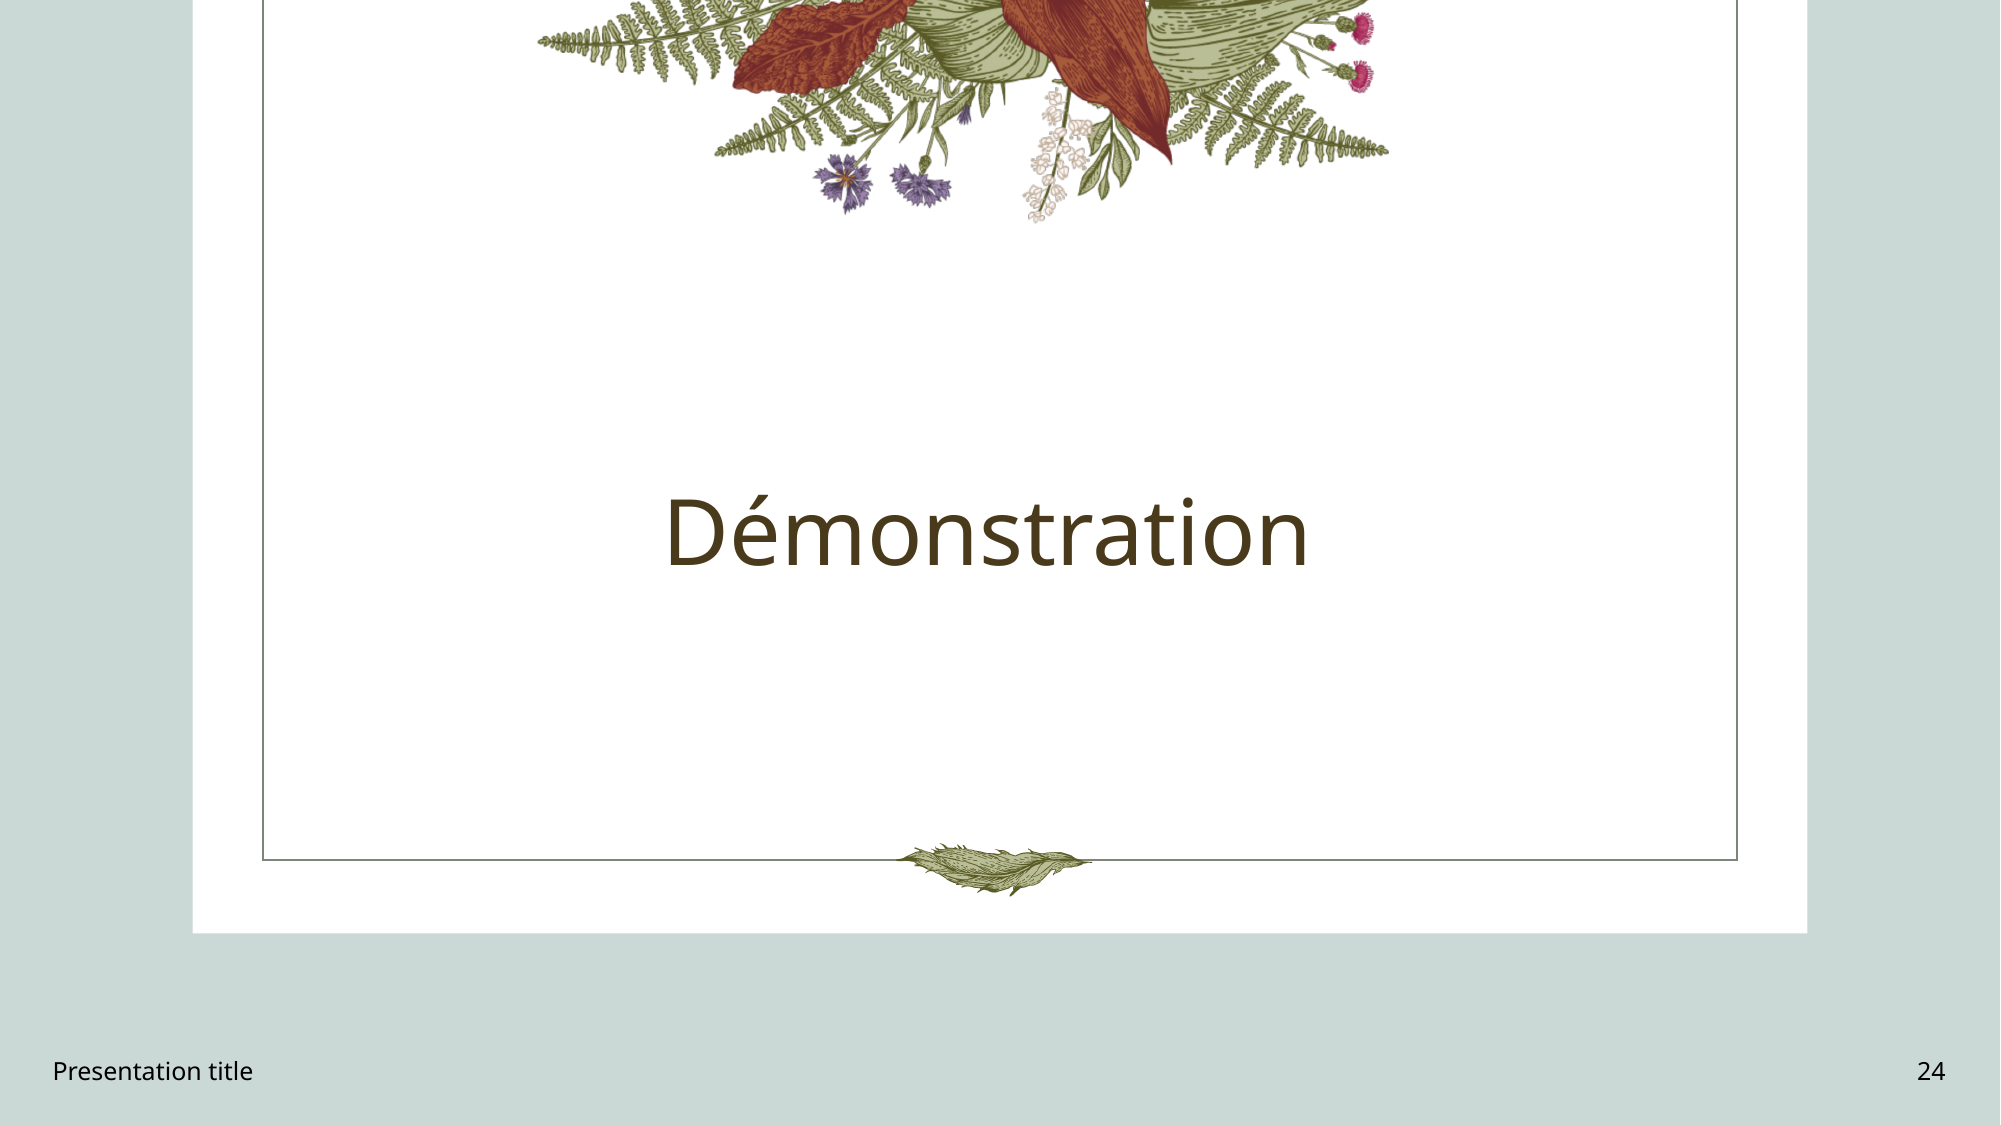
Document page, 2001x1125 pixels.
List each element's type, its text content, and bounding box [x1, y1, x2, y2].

footer Presentation title [37, 1042, 713, 1103]
title Démonstration [286, 228, 1714, 844]
slide_number 24 [1510, 1042, 1961, 1103]
picture [535, 0, 1416, 228]
picture [894, 844, 1093, 897]
